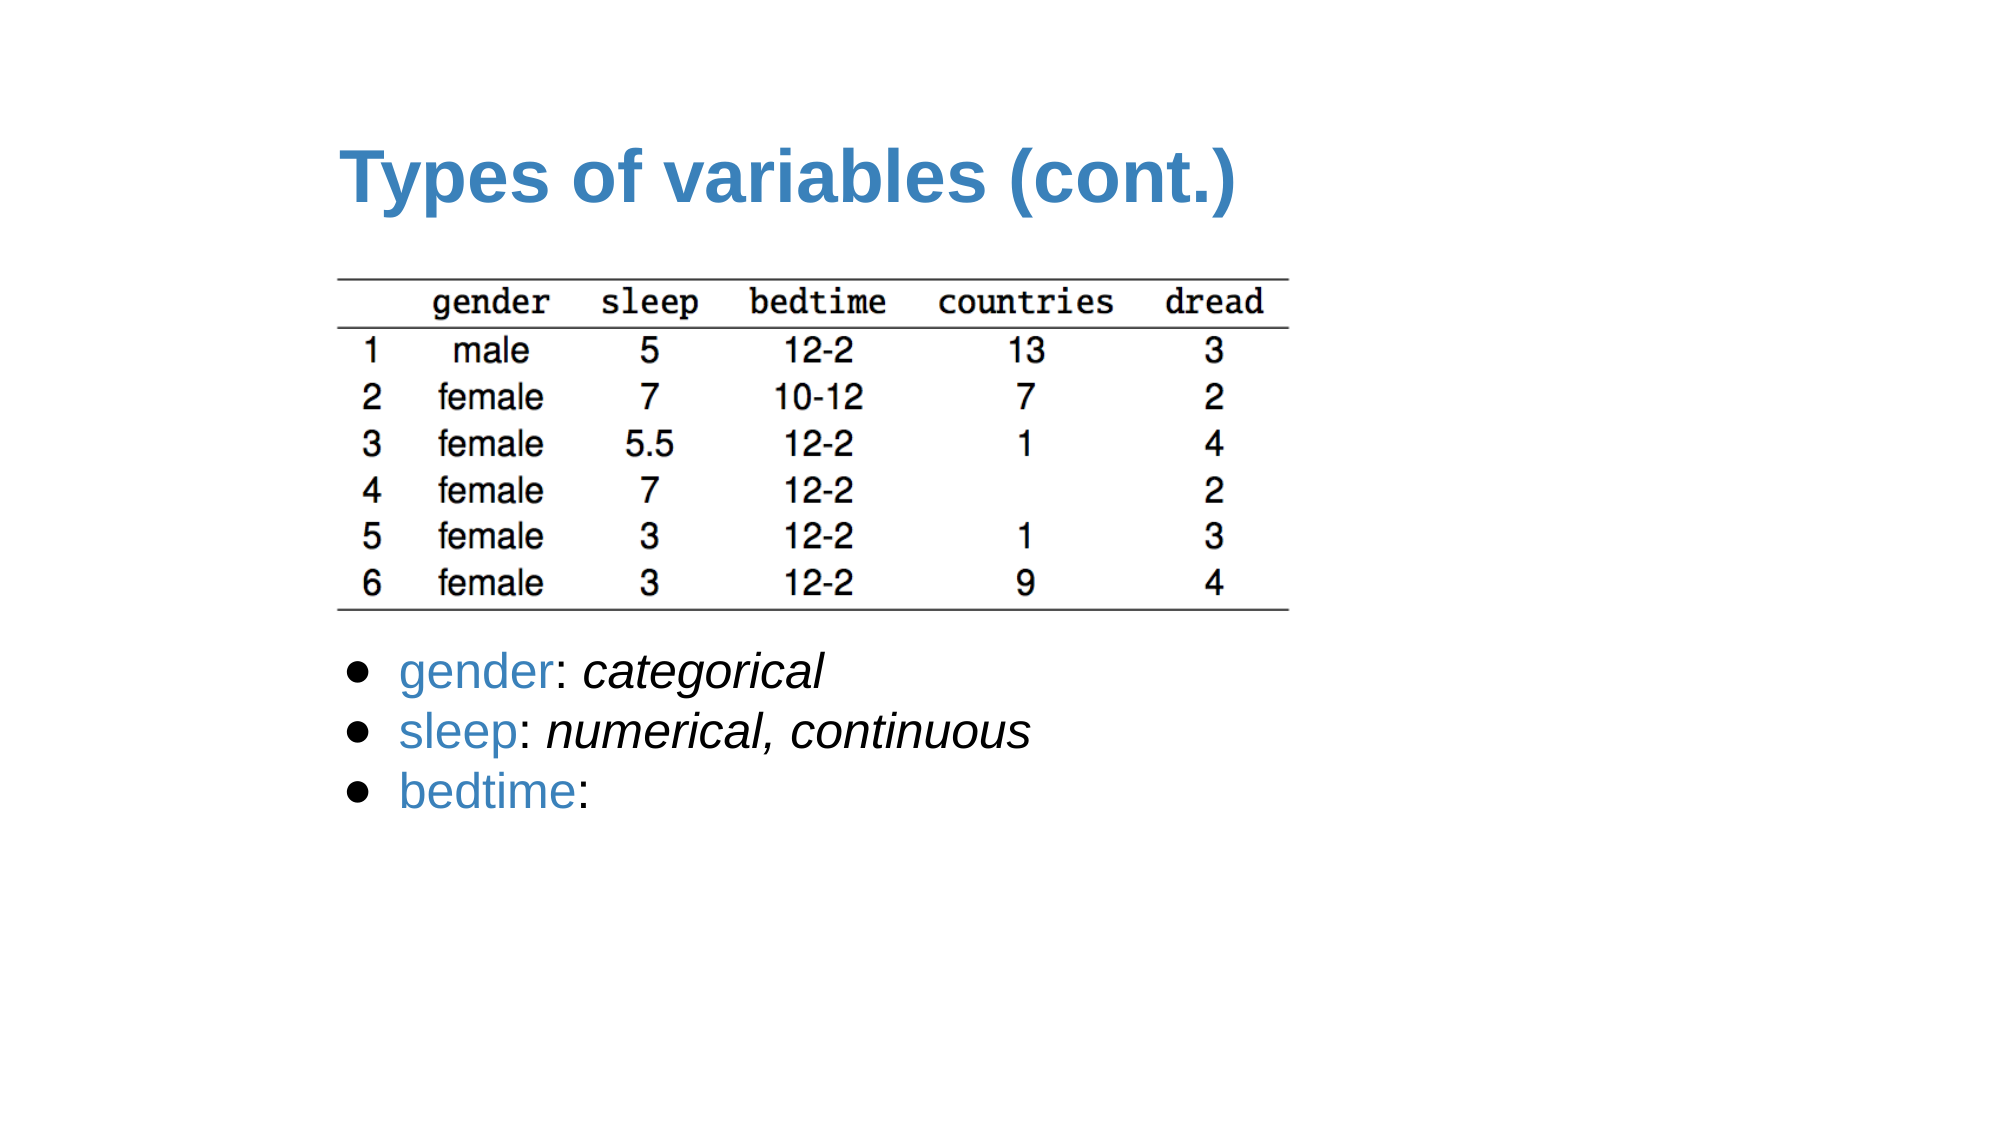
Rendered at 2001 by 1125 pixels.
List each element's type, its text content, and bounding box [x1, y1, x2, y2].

list gender: categorical sleep: numerical, continuous bedtime: [308, 623, 1659, 1031]
title Types of variables (cont.) [324, 45, 1675, 233]
picture [324, 263, 1307, 625]
